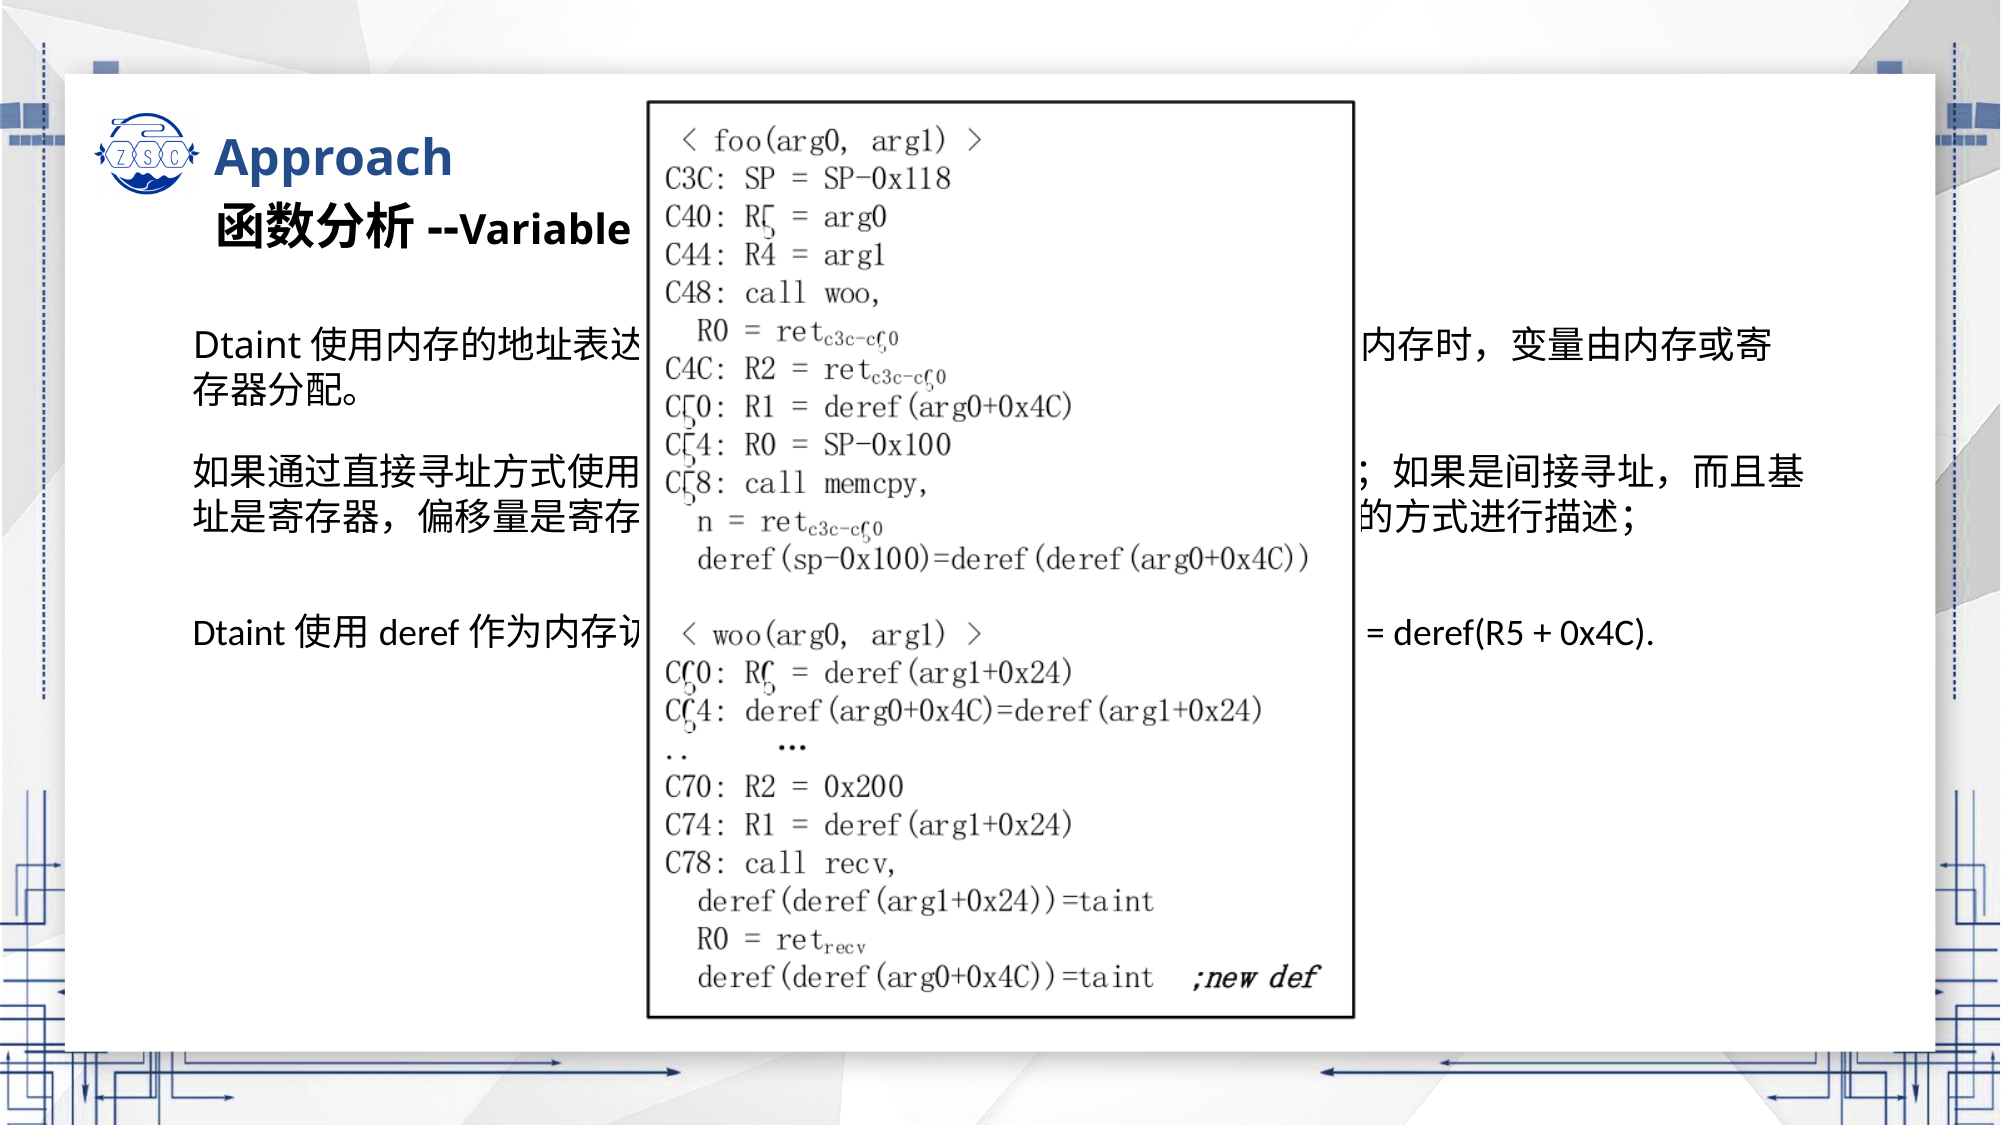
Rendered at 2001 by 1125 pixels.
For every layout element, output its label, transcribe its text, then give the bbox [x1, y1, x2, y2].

text_box 函数分析--Variable Description [177, 187, 639, 262]
text_box Dtaint使用deref作为内存访问的引用。比如，LDR R1,[R5,0x4C] ===> R1 = deref(R5 + 0x4C). [177, 600, 639, 661]
picture [0, 0, 2001, 1125]
text_box Dtaint使用deref作为内存访问的引用。比如，LDR R1,[R5,0x4C] ===> R1 = deref(R5 + 0x4C). [1361, 600, 1822, 661]
text_box Dtaint使用内存的地址表达式来描述变量。基本原理是，当存储或加载内存时，变量由内存或寄存器分配。 [1361, 313, 1823, 419]
text_box 如果通过直接寻址方式使用变量，那么就使用变量的绝对地址进行描述；如果是间接寻址，而且基址是寄存器，偏移量是寄存器或者是立即数，就使用“基址+偏移量”的方式进行描述； [177, 440, 639, 546]
text_box Dtaint使用内存的地址表达式来描述变量。基本原理是，当存储或加载内存时，变量由内存或寄存器分配。 [178, 313, 639, 419]
text_box Approach [199, 106, 610, 187]
text_box 如果通过直接寻址方式使用变量，那么就使用变量的绝对地址进行描述；如果是间接寻址，而且基址是寄存器，偏移量是寄存器或者是立即数，就使用“基址+偏移量”的方式进行描述； [1361, 440, 1822, 546]
